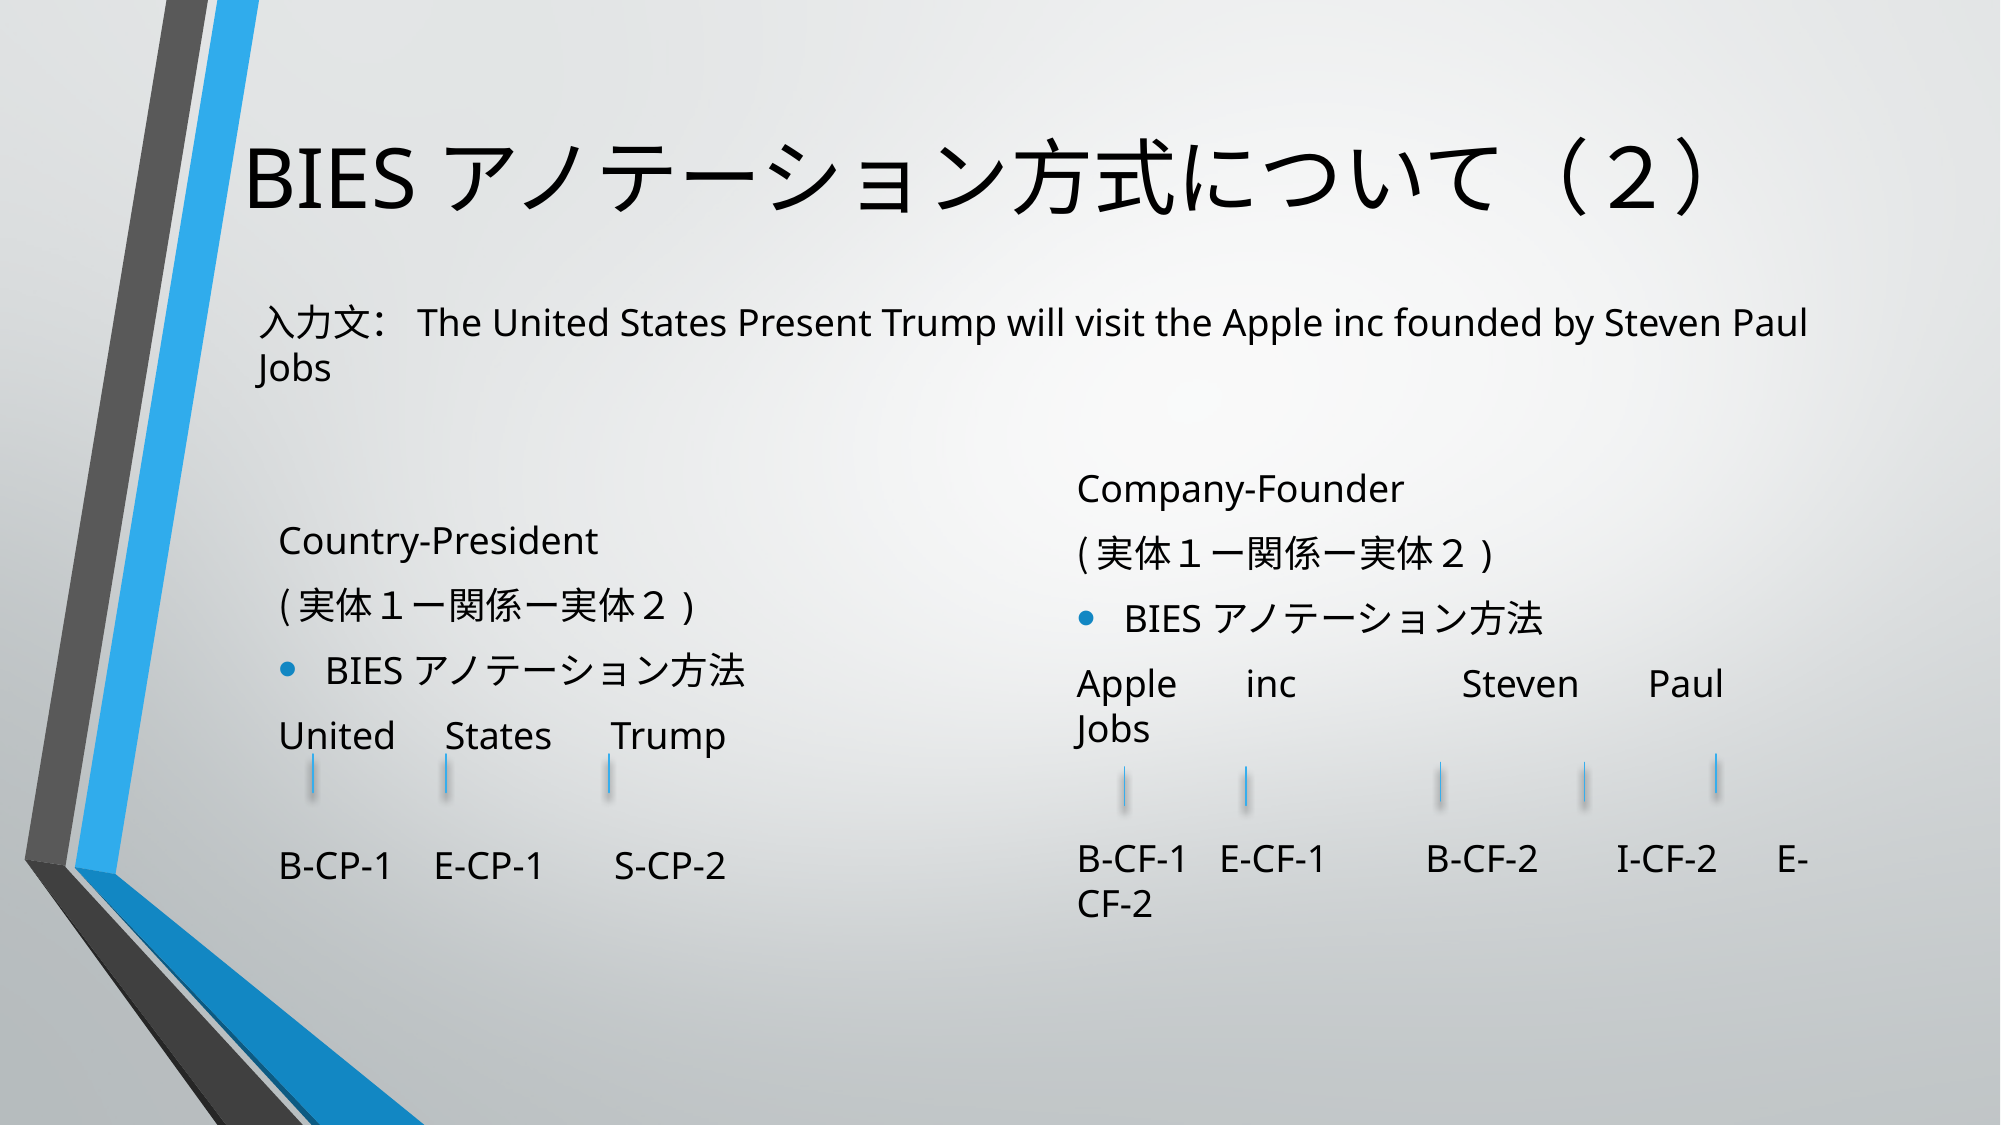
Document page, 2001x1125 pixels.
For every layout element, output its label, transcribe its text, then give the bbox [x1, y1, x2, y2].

list Country-President (実体１ー関係ー実体２) BIESアノテーション方法 United States Trump B-CP-1 E-CP-1 S-CP-2 [263, 445, 1067, 959]
title BIESアノテーション方式について（２） [178, 31, 1822, 319]
list Company-Founder (実体１ー関係ー実体２) BIESアノテーション方法 Apple inc Steven Paul Jobs B-CF-1 E-CF-1 B-CF-2 I-CF-2 E-CF-2 [1061, 536, 1865, 1049]
text_box 入力文：The United States Present Trump will visit the Apple inc founded by Steven Paul Jobs [243, 291, 1847, 397]
